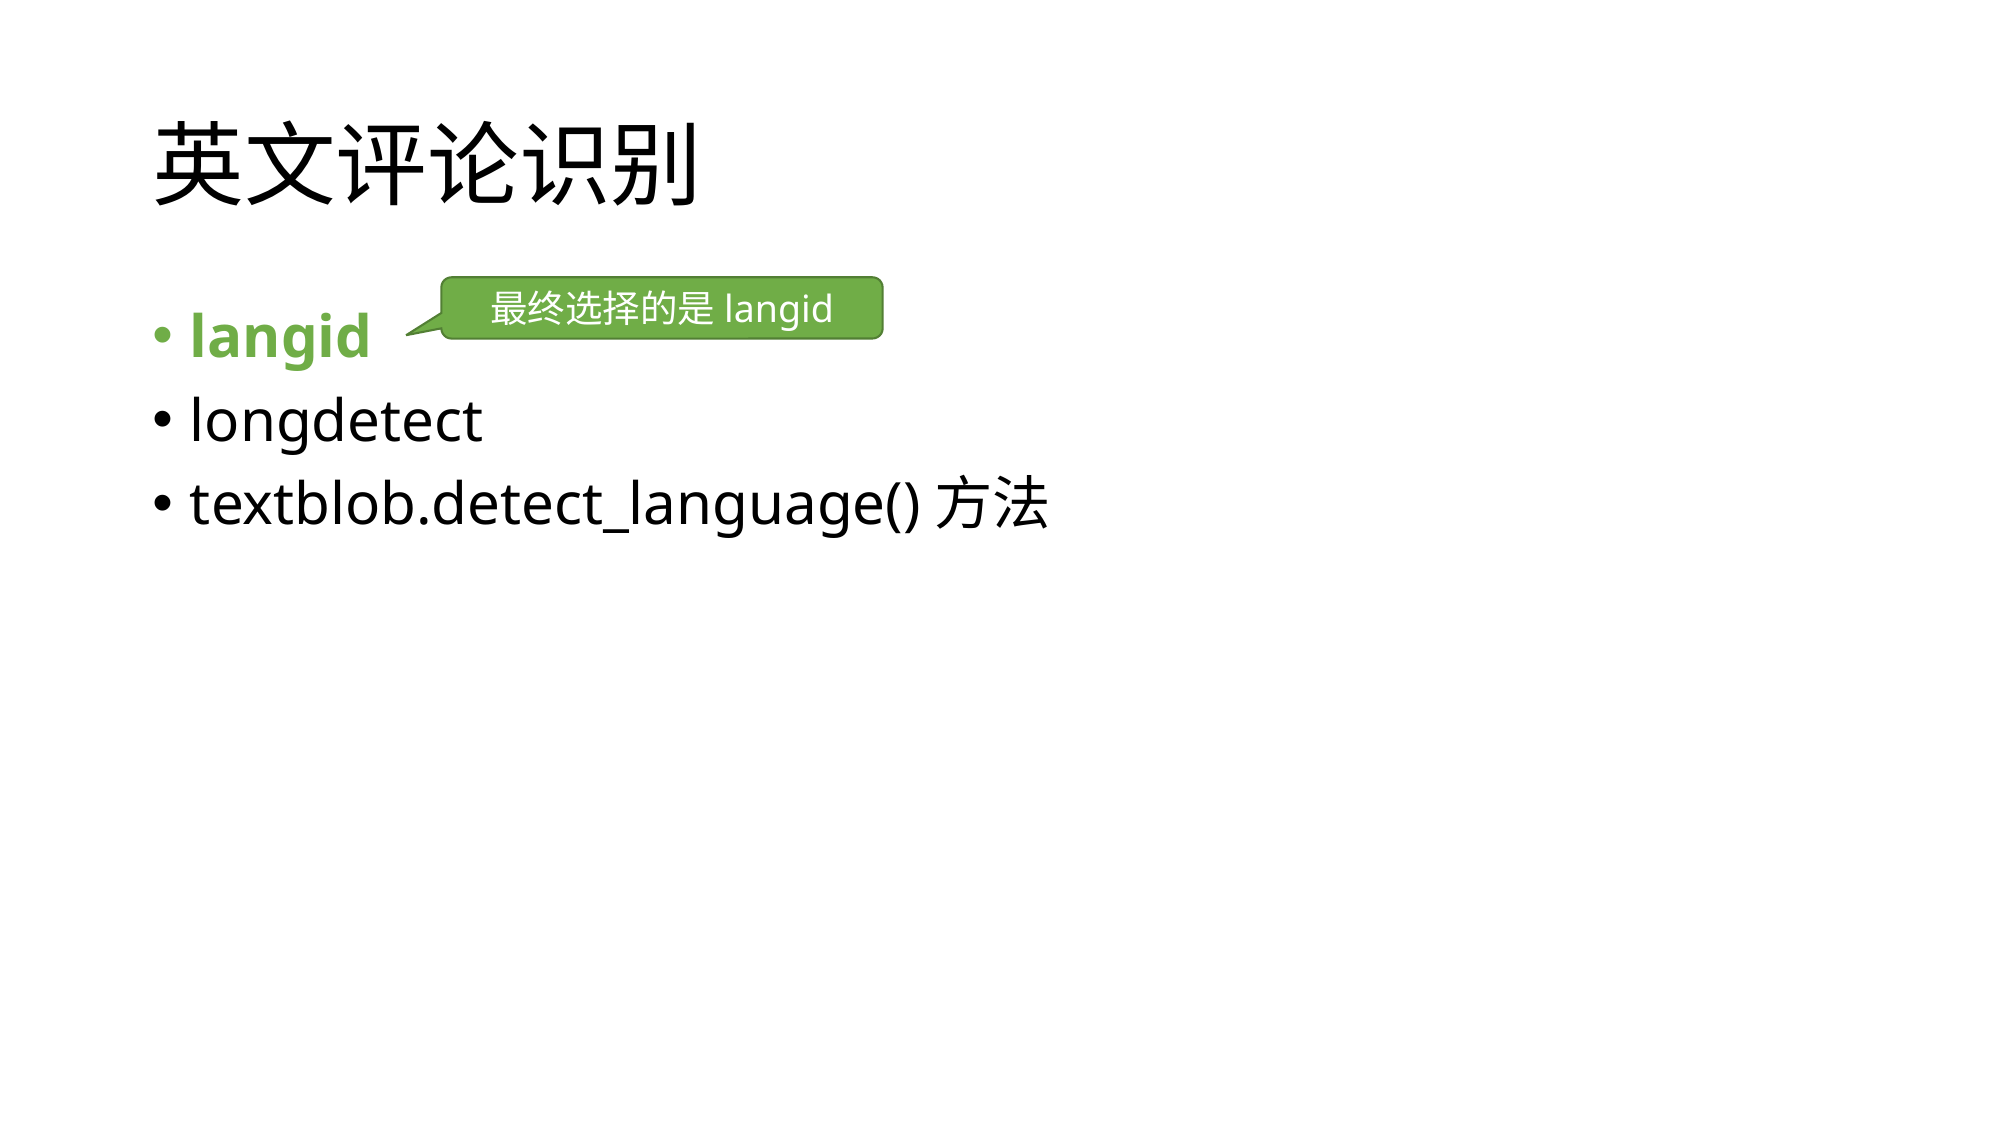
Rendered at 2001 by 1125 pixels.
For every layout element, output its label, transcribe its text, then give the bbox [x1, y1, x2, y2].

title 英文评论识别 [137, 59, 1863, 278]
text_box 最终选择的是langid [405, 276, 884, 340]
list langid longdetect textblob.detect_language()方法 [137, 299, 1863, 1014]
